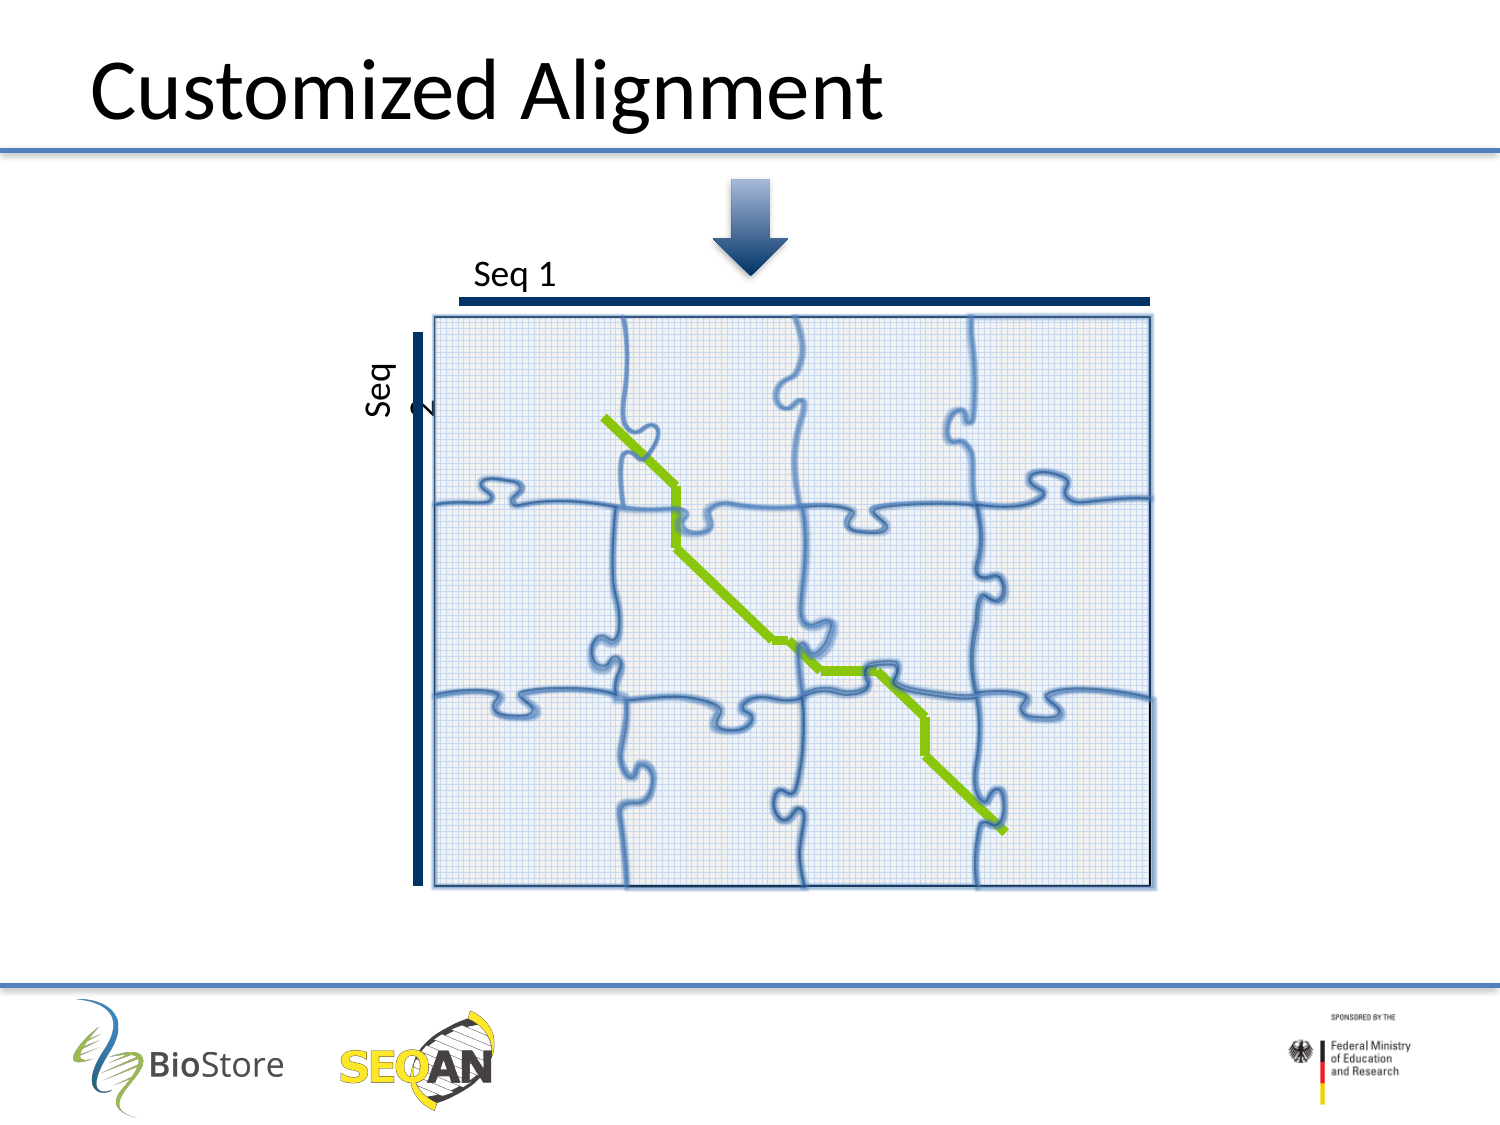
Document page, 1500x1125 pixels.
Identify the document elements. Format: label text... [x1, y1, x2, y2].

text_box [713, 179, 789, 240]
picture [73, 999, 283, 1118]
picture [322, 1008, 498, 1118]
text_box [344, 241, 1153, 888]
title Customized Alignment [75, 25, 1425, 145]
